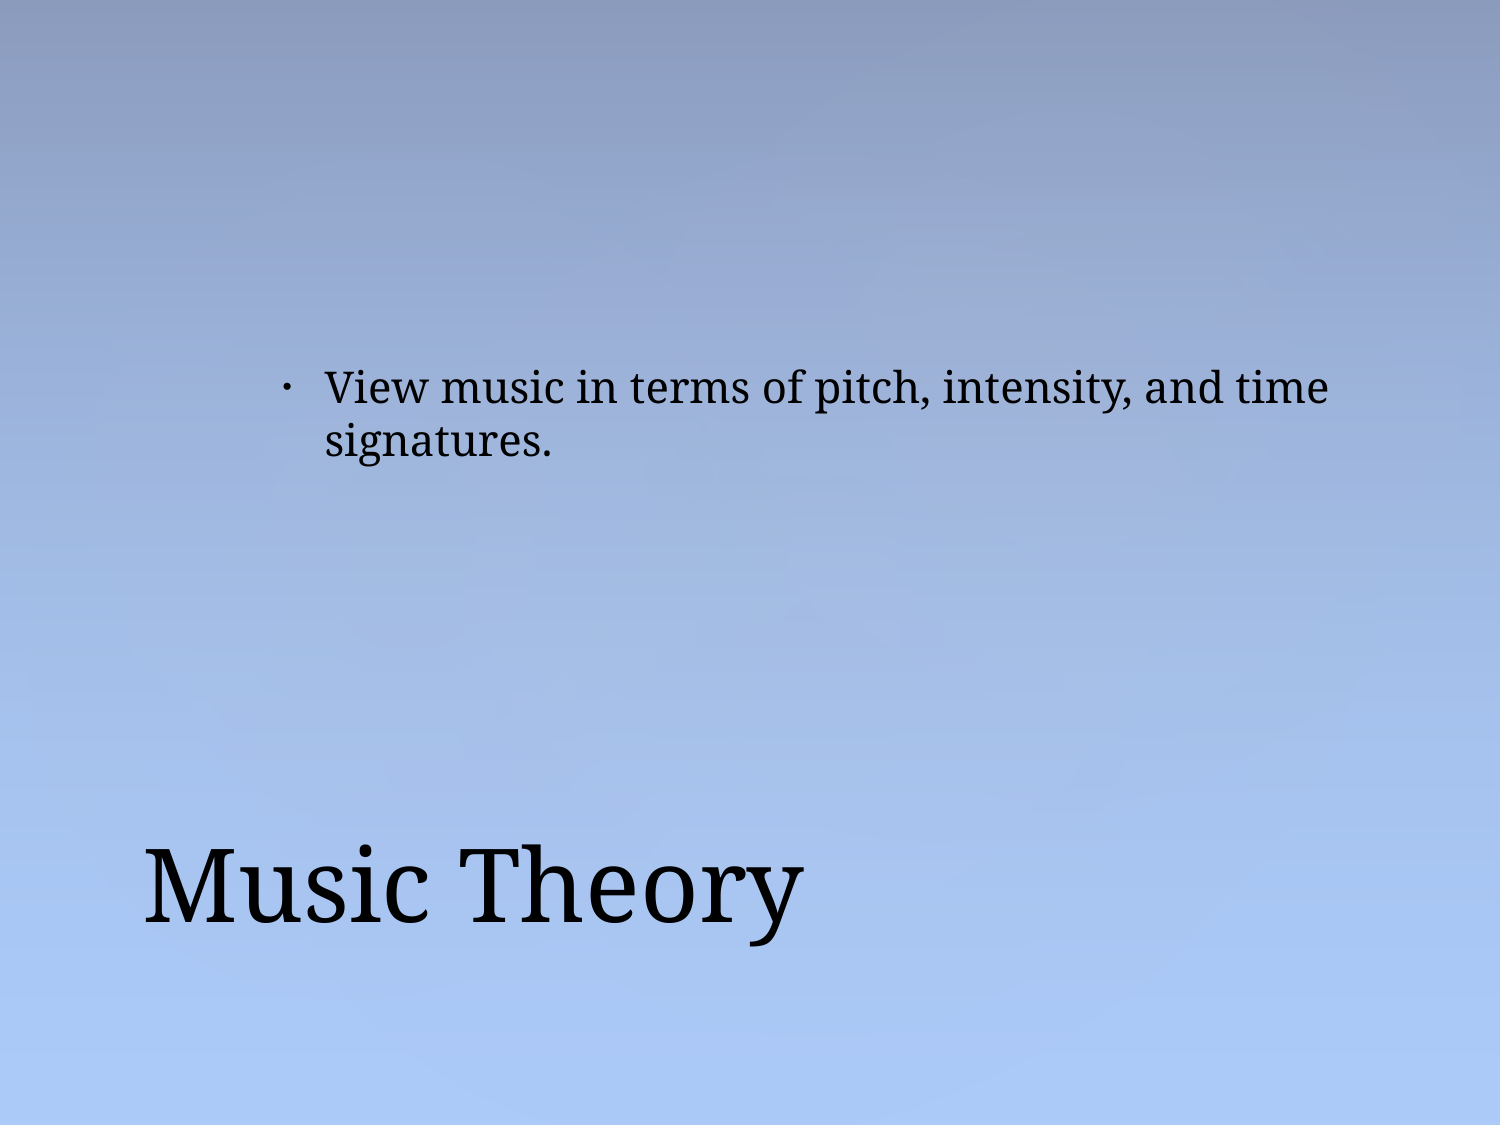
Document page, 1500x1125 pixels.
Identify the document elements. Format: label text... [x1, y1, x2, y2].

title Music Theory [127, 800, 1365, 950]
list View music in terms of pitch, intensity, and time signatures. [264, 112, 1350, 713]
